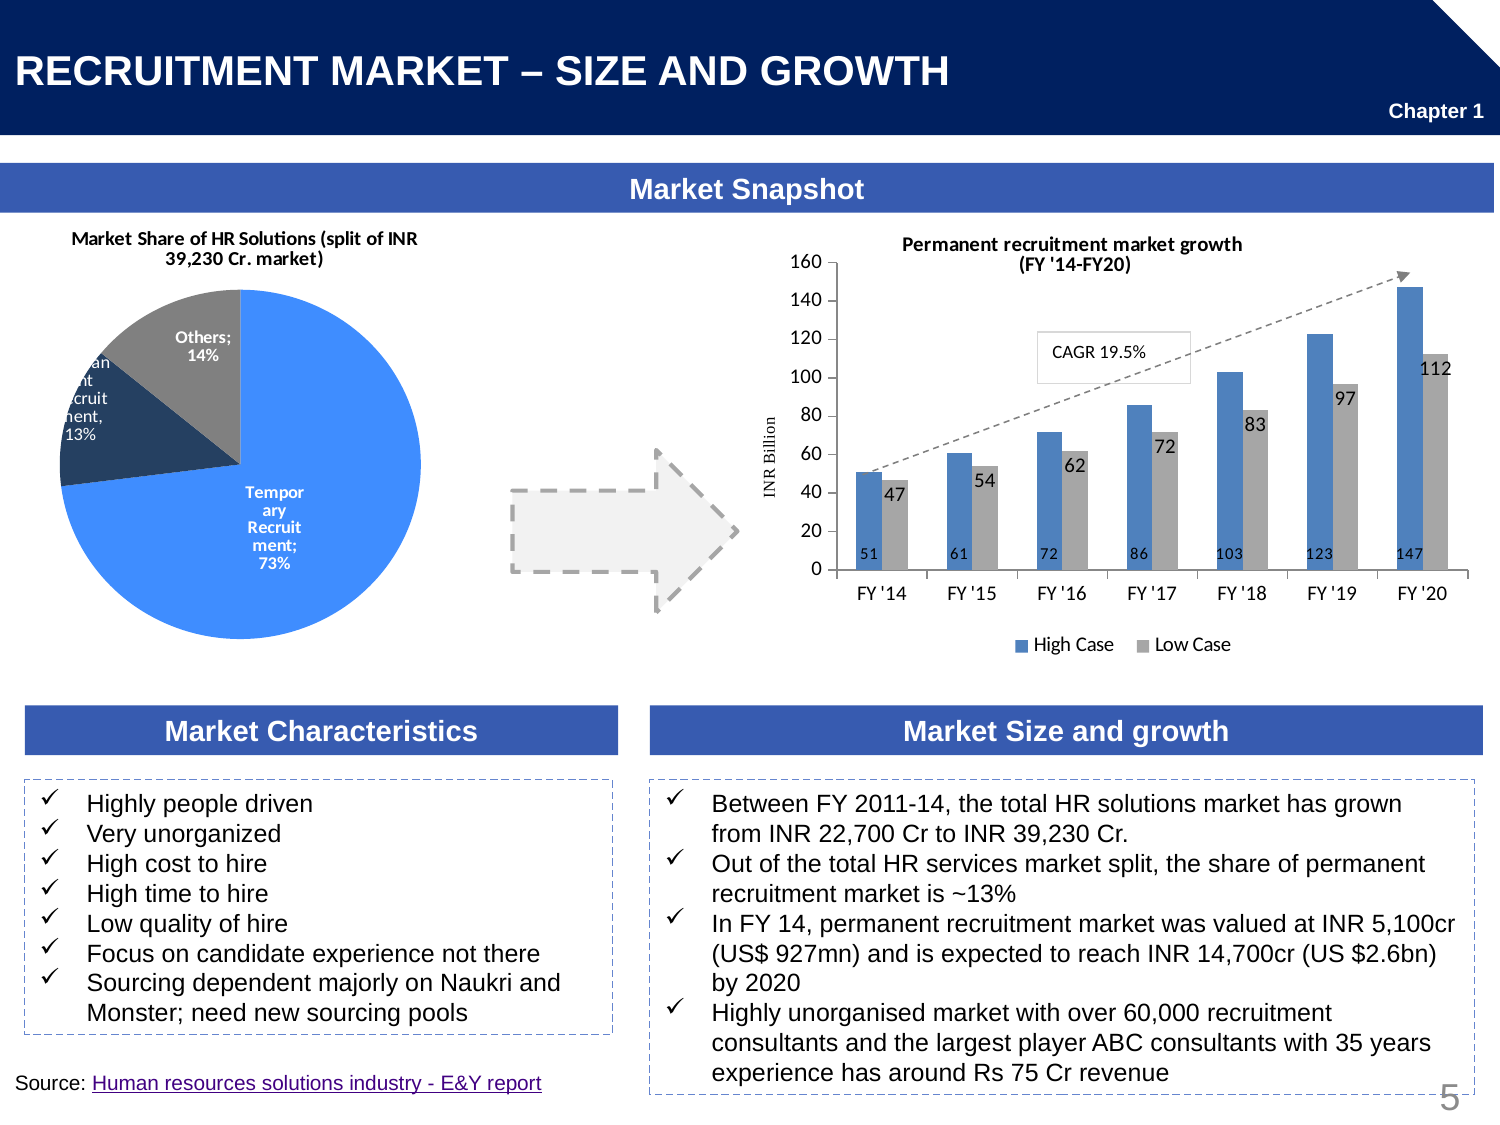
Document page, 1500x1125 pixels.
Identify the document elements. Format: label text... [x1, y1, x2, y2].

text_box Between FY 2011-14, the total HR solutions market has grown from INR 22,700 Cr to INR 39,230 Cr. Out of the total HR services market split, the share of permanent recruitment market is ~13% In FY 14, permanent recruitment market was valued at INR 5,100cr (US$ 927mn) and is expected to reach INR 14,700cr (US $2.6bn) by 2020 Highly unorganised market with over 60,000 recruitment consultants and the largest player ABC consultants with 35 years experience has around Rs 75 Cr revenue [649, 779, 1475, 1095]
title RECRUITMENT MARKET – SIZE AND GROWTH [0, 0, 1427, 138]
text_box Source: Human resources solutions industry - E&Y report [0, 1062, 625, 1125]
text_box Chapter 1 [1373, 90, 1500, 130]
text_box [737, 224, 1500, 713]
text_box Market Size and growth [649, 705, 1483, 756]
text_box Highly people driven Very unorganized High cost to hire High time to hire Low quality of hire Focus on candidate experience not there Sourcing dependent majorly on Naukri and Monster; need new sourcing pools [24, 779, 613, 1035]
text_box 5 [1400, 1065, 1500, 1125]
text_box [529, 450, 732, 613]
text_box Market Snapshot [0, 162, 1494, 213]
text_box Market Characteristics [24, 705, 619, 756]
chart [0, 224, 526, 676]
